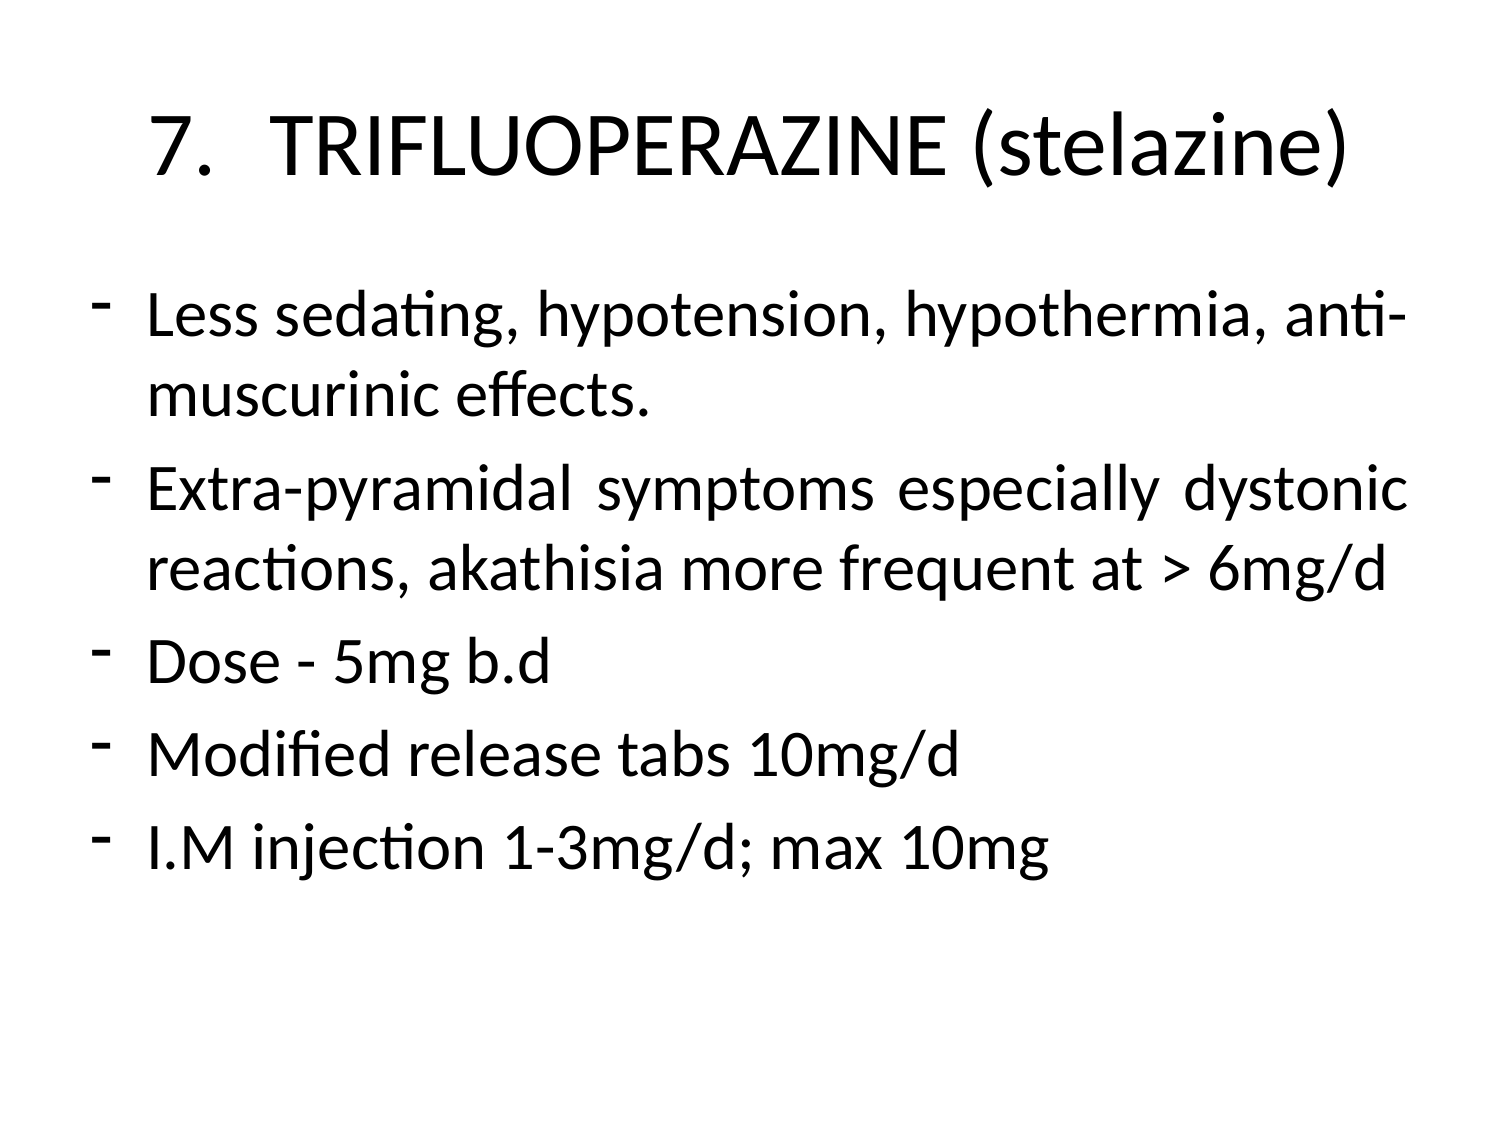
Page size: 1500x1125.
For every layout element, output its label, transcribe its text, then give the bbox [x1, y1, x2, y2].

title TRIFLUOPERAZINE (stelazine) [75, 45, 1425, 233]
list Less sedating, hypotension, hypothermia, anti-muscurinic effects. Extra-pyramidal symptoms especially dystonic reactions, akathisia more frequent at > 6mg/d Dose - 5mg b.d Modified release tabs 10mg/d I.M injection 1-3mg/d; max 10mg [75, 262, 1425, 1005]
